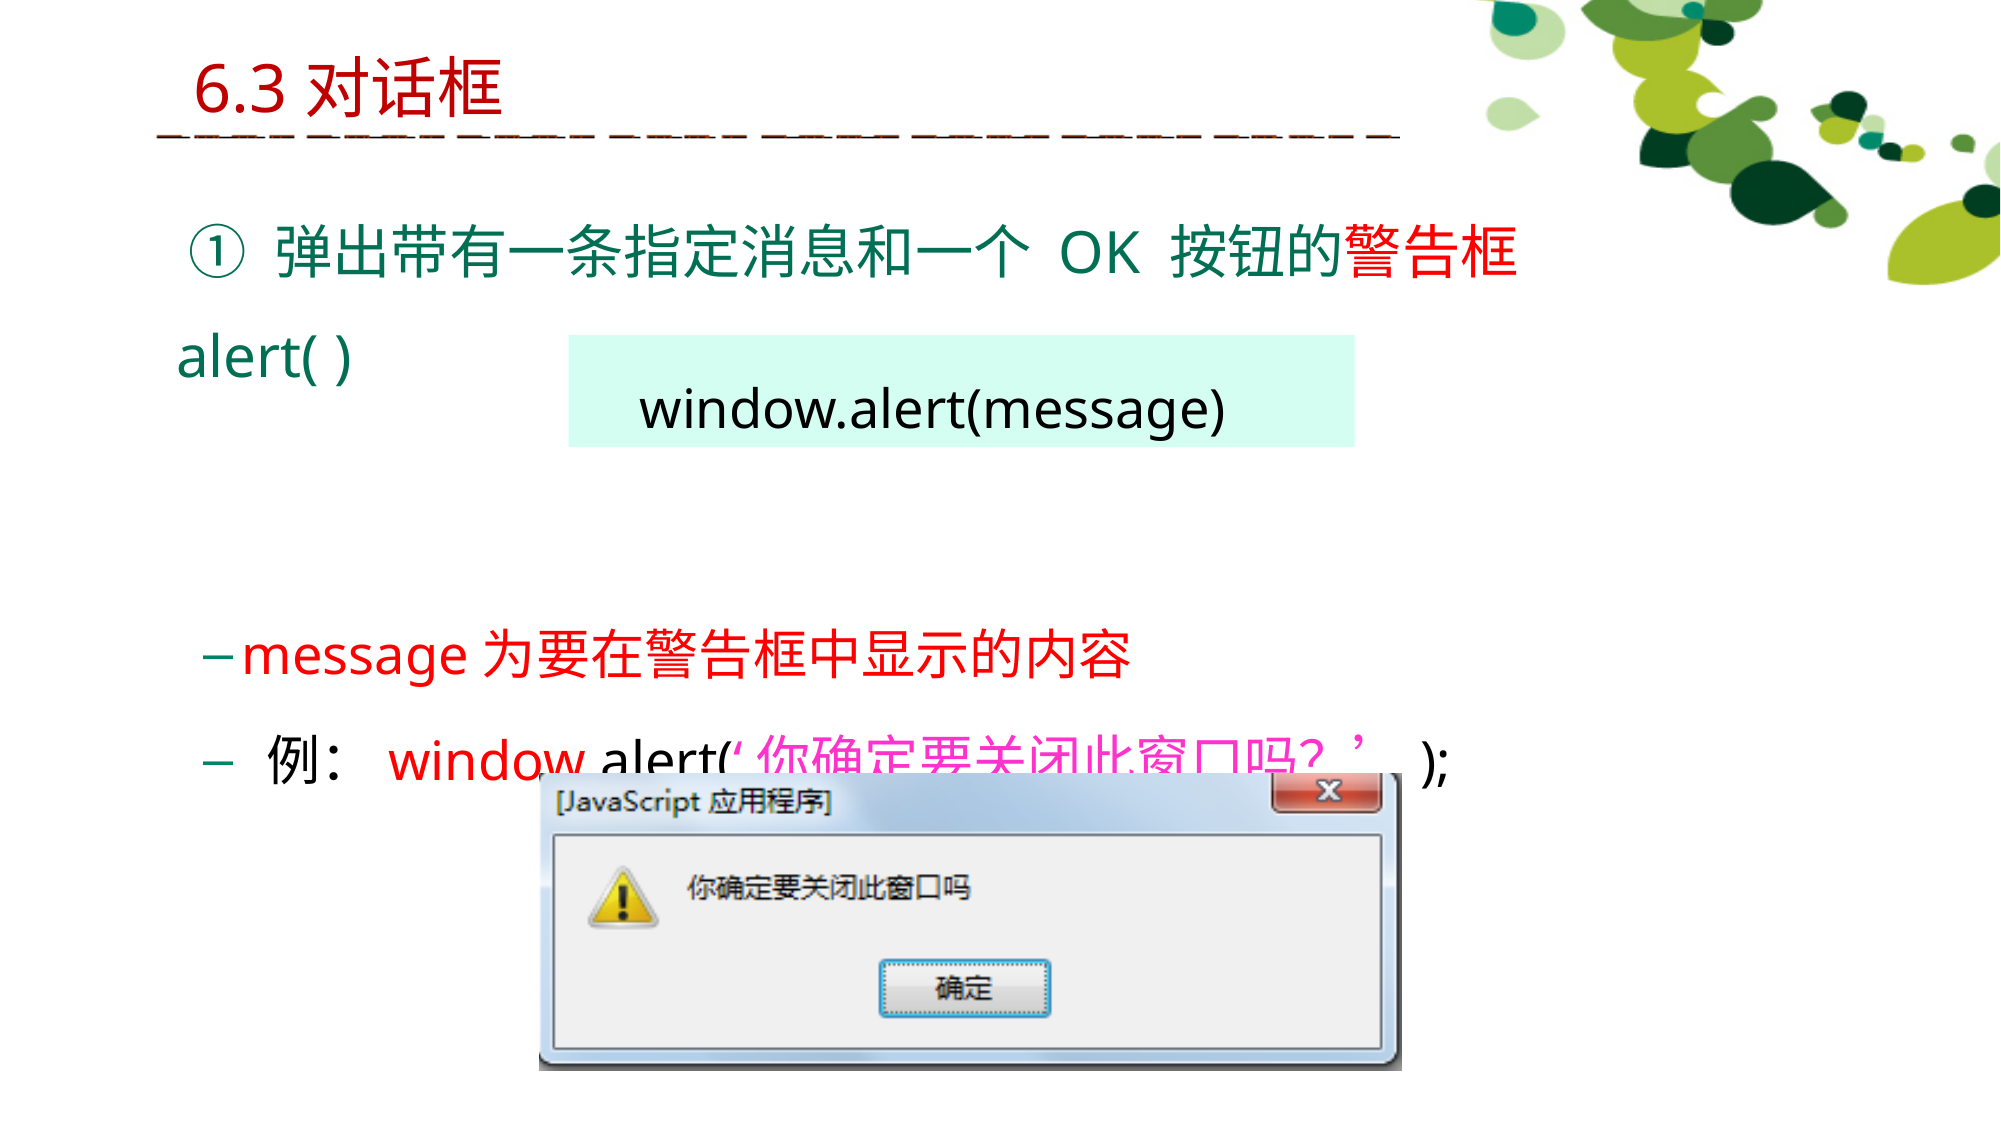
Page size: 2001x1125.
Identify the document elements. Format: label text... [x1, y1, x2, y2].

list ① 弹出带有一条指定消息和一个 OK 按钮的警告框 alert( ) message为要在警告框中显示的内容 例：window.alert(‘你确定要关闭此窗口吗？’); [161, 172, 1762, 935]
list 6.3对话框 [178, 38, 1523, 120]
picture [0, 0, 2001, 1125]
text_box window.alert(message) [568, 334, 1355, 448]
text_box [78, 990, 941, 1106]
